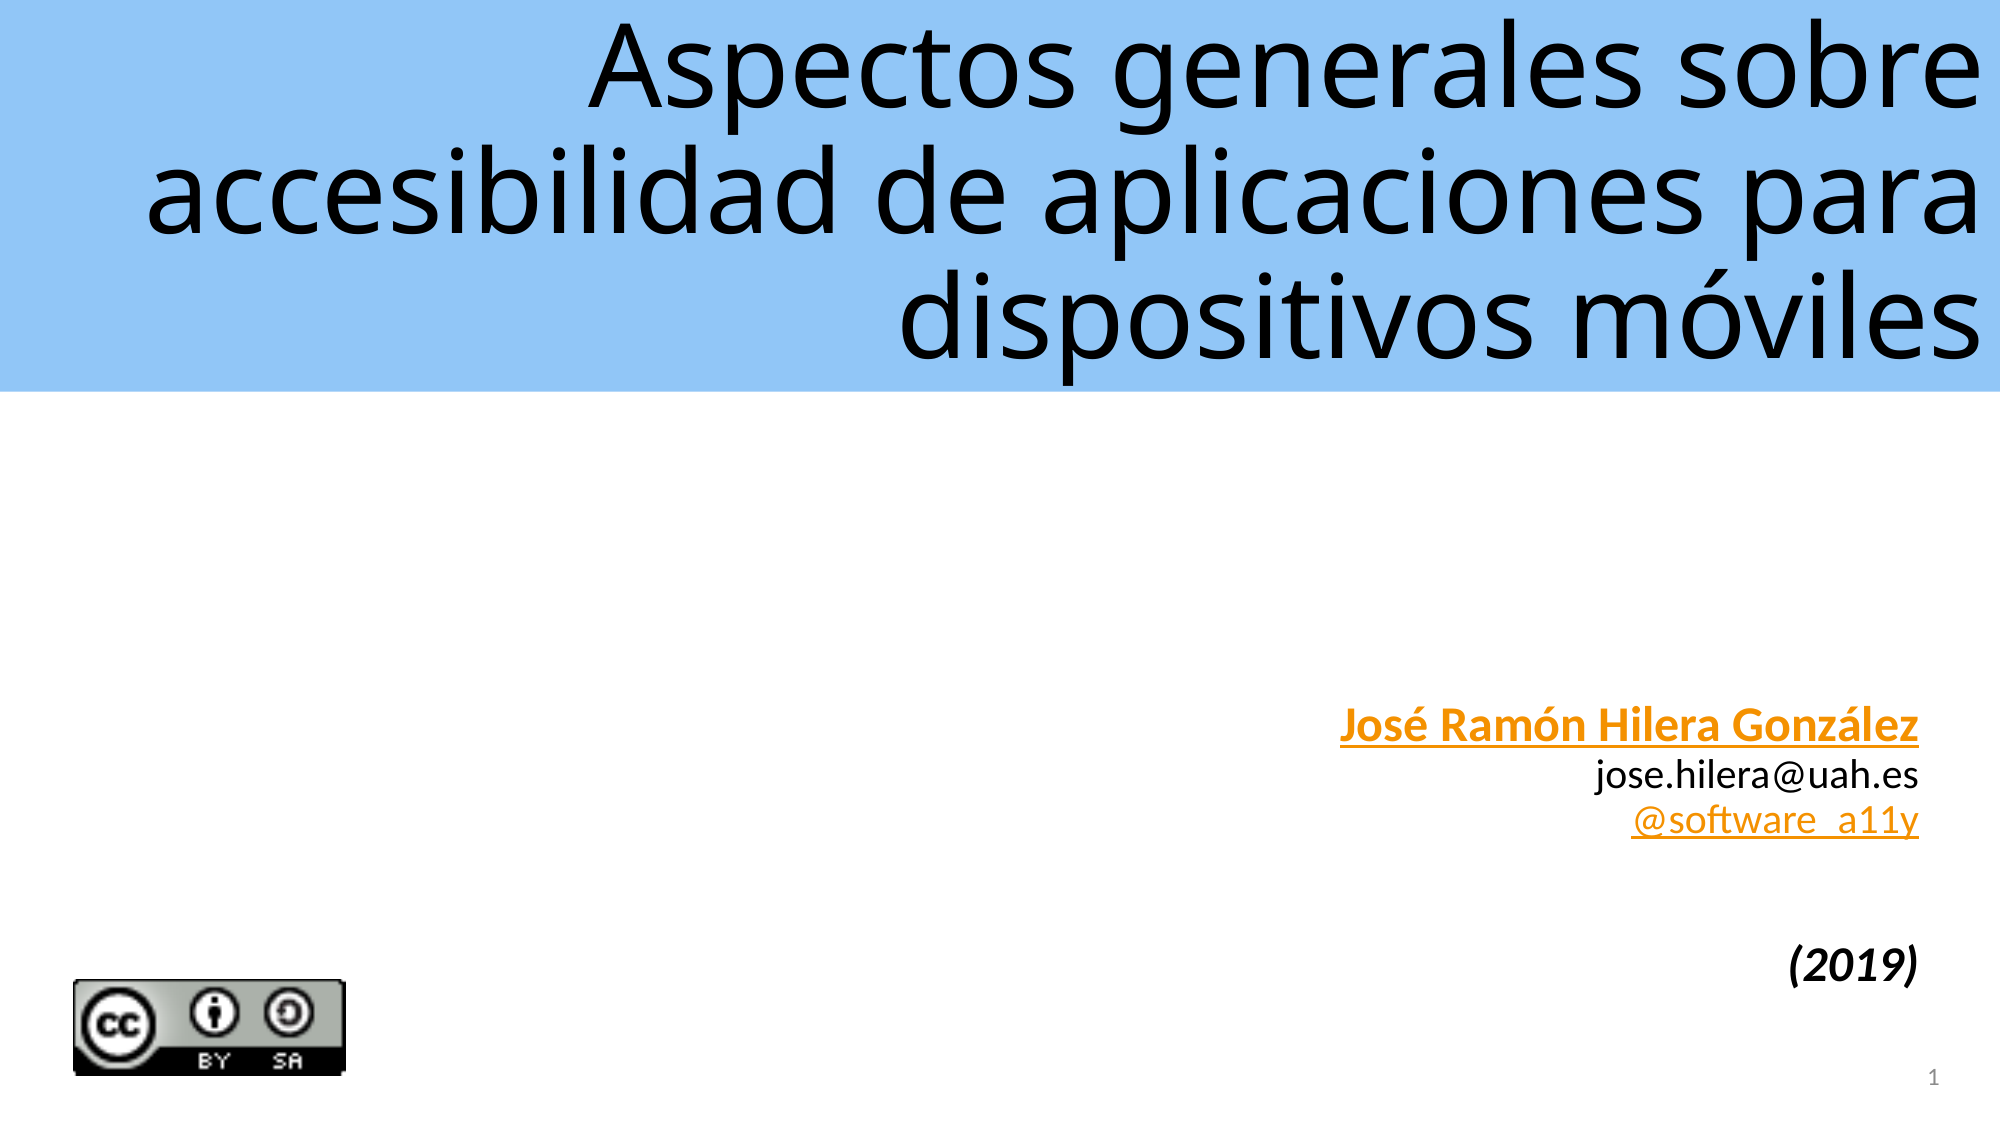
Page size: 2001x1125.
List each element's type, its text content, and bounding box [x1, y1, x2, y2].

subtitle José Ramón Hilera González jose.hilera@uah.es @software_a11y (2019) [115, 690, 1935, 1004]
slide_number 1 [1504, 1045, 1955, 1106]
title Aspectos generales sobre accesibilidad de aplicaciones para dispositivos móviles [0, 0, 2000, 392]
picture [73, 979, 346, 1076]
